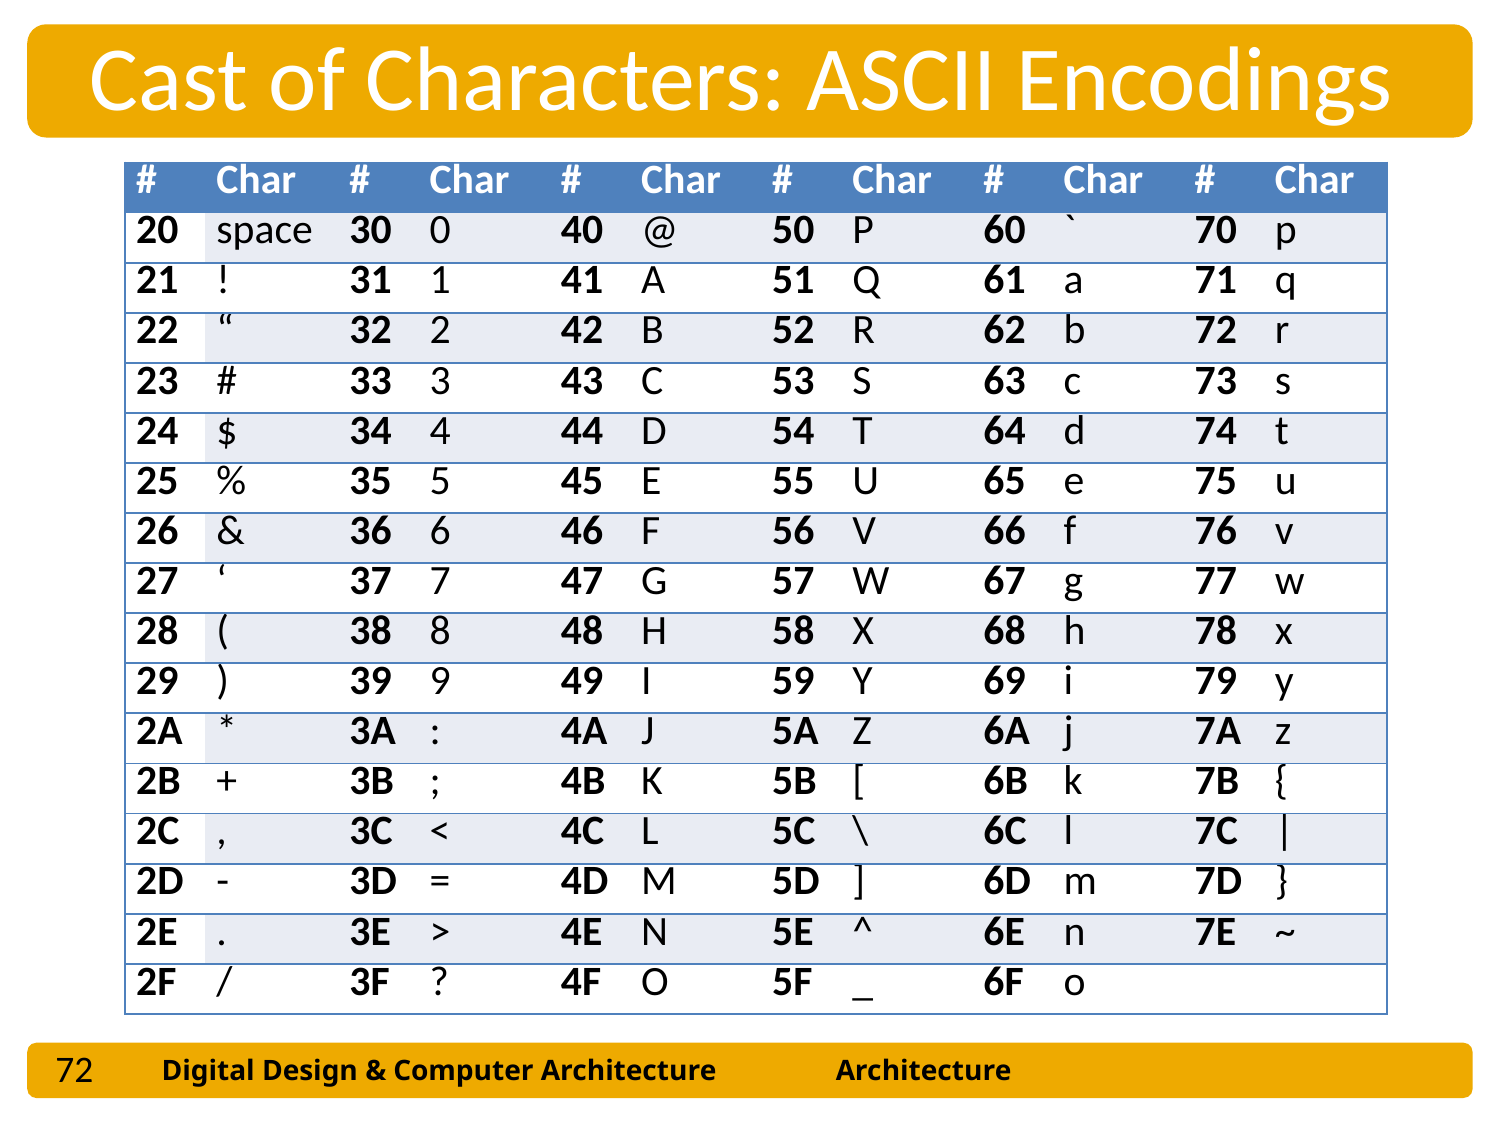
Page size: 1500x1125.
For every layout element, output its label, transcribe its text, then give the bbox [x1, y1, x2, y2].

table_cell 7 [418, 539, 550, 585]
table_cell s [1264, 351, 1386, 397]
table_cell 42 [550, 304, 630, 350]
table_cell 2A [126, 680, 205, 726]
table_cell 7D [1183, 822, 1264, 867]
table_cell 6F [972, 916, 1052, 961]
table_cell o [1052, 916, 1183, 961]
table_cell { [1264, 728, 1386, 773]
table_cell 4C [550, 775, 630, 820]
table_cell = [418, 822, 550, 867]
slide_number 72 [40, 1037, 164, 1096]
table_cell 38 [338, 586, 418, 632]
table_cell b [1052, 304, 1183, 350]
table_cell F [630, 492, 761, 538]
table_cell R [841, 304, 972, 350]
table_cell ? [418, 916, 550, 961]
table_cell 61 [972, 257, 1052, 303]
table_cell c [1052, 351, 1183, 397]
table_cell \ [841, 775, 972, 820]
table_cell 3D [338, 822, 418, 867]
table_cell 7E [1183, 869, 1264, 914]
table_cell ; [418, 728, 550, 773]
table_cell 2 [418, 304, 550, 350]
table_cell 44 [550, 398, 630, 444]
table_cell 4 [418, 398, 550, 444]
table_cell 2D [126, 822, 205, 867]
table_cell 28 [126, 586, 205, 632]
table_cell 68 [972, 586, 1052, 632]
table_header # [1183, 163, 1264, 209]
table_cell S [841, 351, 972, 397]
table_cell Y [841, 633, 972, 679]
table_cell [1264, 916, 1386, 961]
table_cell W [841, 539, 972, 585]
table_cell ( [205, 586, 338, 632]
table_cell x [1264, 586, 1386, 632]
table_cell V [841, 492, 972, 538]
table_cell k [1052, 728, 1183, 773]
table_cell A [630, 257, 761, 303]
table_cell 5F [761, 916, 841, 961]
table_header Char [841, 163, 972, 209]
table_cell 41 [550, 257, 630, 303]
table_cell 48 [550, 586, 630, 632]
table_cell 54 [761, 398, 841, 444]
table_cell - [205, 822, 338, 867]
table_cell 4A [550, 680, 630, 726]
table_cell q [1264, 257, 1386, 303]
table_cell 27 [126, 539, 205, 585]
table_cell 55 [761, 445, 841, 491]
table_cell O [630, 916, 761, 961]
table_cell ] [841, 822, 972, 867]
table_cell 9 [418, 633, 550, 679]
table_cell 73 [1183, 351, 1264, 397]
table_cell 2B [126, 728, 205, 773]
table_cell i [1052, 633, 1183, 679]
table_cell 78 [1183, 586, 1264, 632]
table_cell 4F [550, 916, 630, 961]
table_cell G [630, 539, 761, 585]
table_cell 56 [761, 492, 841, 538]
table_cell J [630, 680, 761, 726]
table_cell 2C [126, 775, 205, 820]
table_cell 77 [1183, 539, 1264, 585]
table_header Char [1052, 163, 1183, 209]
table_cell h [1052, 586, 1183, 632]
table_header # [338, 163, 418, 209]
table_cell n [1052, 869, 1183, 914]
table_cell N [630, 869, 761, 914]
table_cell . [205, 869, 338, 914]
table_cell 69 [972, 633, 1052, 679]
table_cell H [630, 586, 761, 632]
table_cell 5D [761, 822, 841, 867]
table_cell 20 [126, 210, 205, 256]
table_cell 3 [418, 351, 550, 397]
table_cell E [630, 445, 761, 491]
table_cell < [418, 775, 550, 820]
table_cell 74 [1183, 398, 1264, 444]
table_cell [ [841, 728, 972, 773]
table_cell 30 [338, 210, 418, 256]
table_header Char [630, 163, 761, 209]
table_cell 53 [761, 351, 841, 397]
table_cell 5C [761, 775, 841, 820]
table_cell @ [630, 210, 761, 256]
table_cell space [205, 210, 338, 256]
table_cell 63 [972, 351, 1052, 397]
table_cell X [841, 586, 972, 632]
table_cell 75 [1183, 445, 1264, 491]
table_cell I [630, 633, 761, 679]
table_cell 6 [418, 492, 550, 538]
table_cell 35 [338, 445, 418, 491]
table_cell 4D [550, 822, 630, 867]
table_cell 31 [338, 257, 418, 303]
table_cell 6C [972, 775, 1052, 820]
table_cell 1 [418, 257, 550, 303]
table_cell 7B [1183, 728, 1264, 773]
table_cell 72 [1183, 304, 1264, 350]
table_cell 46 [550, 492, 630, 538]
table_cell 21 [126, 257, 205, 303]
table_cell 59 [761, 633, 841, 679]
table_cell + [205, 728, 338, 773]
table_cell m [1052, 822, 1183, 867]
table_cell 50 [761, 210, 841, 256]
table_cell 76 [1183, 492, 1264, 538]
table_cell w [1264, 539, 1386, 585]
table_cell B [630, 304, 761, 350]
table_cell 4E [550, 869, 630, 914]
table_cell “ [205, 304, 338, 350]
table_cell 6B [972, 728, 1052, 773]
table_cell 0 [418, 210, 550, 256]
table_cell / [205, 916, 338, 961]
table_cell 5A [761, 680, 841, 726]
table_cell 71 [1183, 257, 1264, 303]
table_cell * [205, 680, 338, 726]
table_cell g [1052, 539, 1183, 585]
table_cell [1183, 916, 1264, 961]
table_cell ^ [841, 869, 972, 914]
table_cell 64 [972, 398, 1052, 444]
table_cell 6A [972, 680, 1052, 726]
table_cell 66 [972, 492, 1052, 538]
table_cell ! [205, 257, 338, 303]
table_cell 25 [126, 445, 205, 491]
table_cell 2F [126, 916, 205, 961]
table_cell D [630, 398, 761, 444]
table_cell 8 [418, 586, 550, 632]
table_cell 24 [126, 398, 205, 444]
table_cell M [630, 822, 761, 867]
table_cell 3C [338, 775, 418, 820]
table_cell 3E [338, 869, 418, 914]
table_cell # [205, 351, 338, 397]
table_cell 32 [338, 304, 418, 350]
table_header # [761, 163, 841, 209]
table_cell 49 [550, 633, 630, 679]
table_cell ` [1052, 210, 1183, 256]
table_cell 40 [550, 210, 630, 256]
table_cell 43 [550, 351, 630, 397]
table_cell Z [841, 680, 972, 726]
table_cell 34 [338, 398, 418, 444]
table_cell C [630, 351, 761, 397]
table_cell 26 [126, 492, 205, 538]
table_header Char [205, 163, 338, 209]
table_cell a [1052, 257, 1183, 303]
table_cell 3B [338, 728, 418, 773]
table_cell 67 [972, 539, 1052, 585]
table_header # [550, 163, 630, 209]
table_cell ‘ [205, 539, 338, 585]
table_cell 79 [1183, 633, 1264, 679]
table_cell % [205, 445, 338, 491]
table_cell 5B [761, 728, 841, 773]
table_cell 52 [761, 304, 841, 350]
table_cell 22 [126, 304, 205, 350]
table_cell 3A [338, 680, 418, 726]
table_cell ~ [1264, 869, 1386, 914]
table_cell d [1052, 398, 1183, 444]
table_cell 7C [1183, 775, 1264, 820]
table_cell 57 [761, 539, 841, 585]
table_cell 60 [972, 210, 1052, 256]
table_cell j [1052, 680, 1183, 726]
table_cell r [1264, 304, 1386, 350]
table_header Char [1264, 163, 1386, 209]
table_cell v [1264, 492, 1386, 538]
table_cell p [1264, 210, 1386, 256]
table_cell 5E [761, 869, 841, 914]
table_cell K [630, 728, 761, 773]
table_cell 5 [418, 445, 550, 491]
table_cell & [205, 492, 338, 538]
table_cell P [841, 210, 972, 256]
table_cell 33 [338, 351, 418, 397]
table_cell 58 [761, 586, 841, 632]
table_cell 47 [550, 539, 630, 585]
table_cell 62 [972, 304, 1052, 350]
table_cell _ [841, 916, 972, 961]
table_cell 51 [761, 257, 841, 303]
table_cell 7A [1183, 680, 1264, 726]
table_cell 45 [550, 445, 630, 491]
table_cell : [418, 680, 550, 726]
table_cell 37 [338, 539, 418, 585]
table_header # [972, 163, 1052, 209]
table_header Char [418, 163, 550, 209]
table_cell > [418, 869, 550, 914]
table_cell T [841, 398, 972, 444]
table_cell t [1264, 398, 1386, 444]
table_cell 6D [972, 822, 1052, 867]
table_cell Q [841, 257, 972, 303]
table_cell , [205, 775, 338, 820]
table_cell $ [205, 398, 338, 444]
table_cell 3F [338, 916, 418, 961]
table_cell 29 [126, 633, 205, 679]
table_cell f [1052, 492, 1183, 538]
table_cell | [1264, 775, 1386, 820]
table_cell 6E [972, 869, 1052, 914]
table_cell 70 [1183, 210, 1264, 256]
table_cell 23 [126, 351, 205, 397]
table_cell L [630, 775, 761, 820]
table_cell l [1052, 775, 1183, 820]
table_cell 4B [550, 728, 630, 773]
table_cell 39 [338, 633, 418, 679]
table_cell 65 [972, 445, 1052, 491]
table_cell z [1264, 680, 1386, 726]
table_cell e [1052, 445, 1183, 491]
table_cell ) [205, 633, 338, 679]
table_cell u [1264, 445, 1386, 491]
table_cell 36 [338, 492, 418, 538]
table_header # [126, 163, 205, 209]
table_cell 2E [126, 869, 205, 914]
table_cell y [1264, 633, 1386, 679]
table_cell } [1264, 822, 1386, 867]
table_cell U [841, 445, 972, 491]
text_box Cast of Characters: ASCII Encodings [74, 11, 1438, 136]
